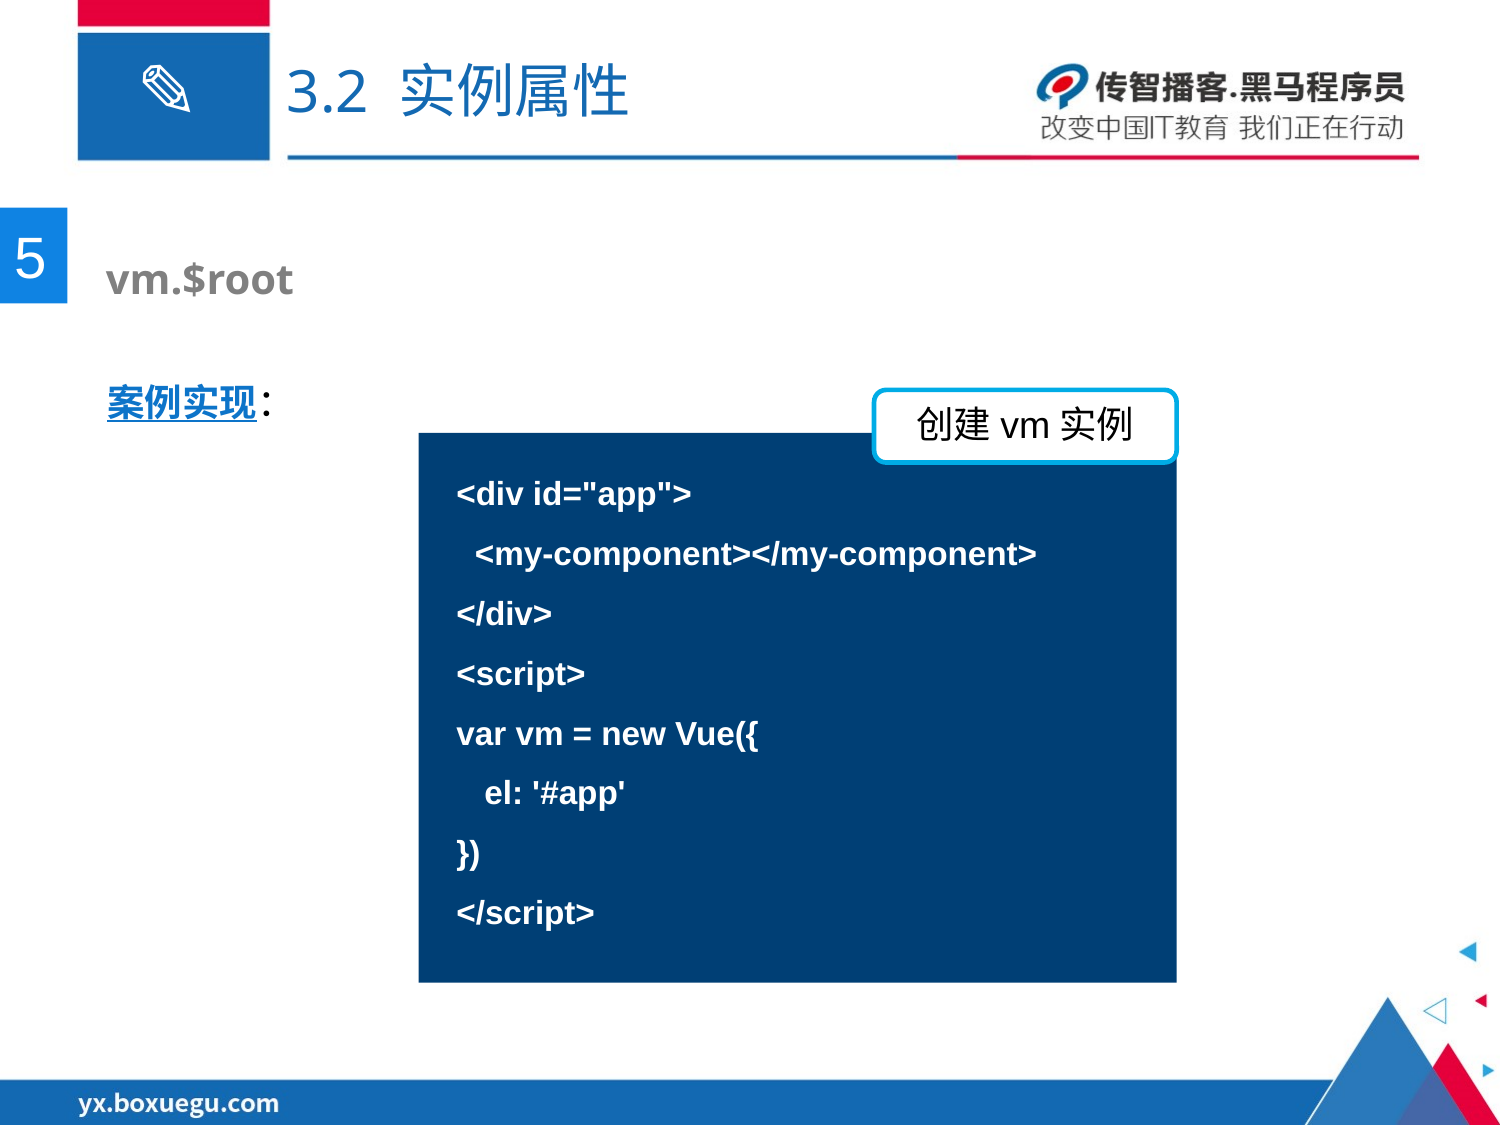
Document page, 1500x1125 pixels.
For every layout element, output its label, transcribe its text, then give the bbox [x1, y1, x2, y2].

text_box 案例实现： [92, 326, 1390, 432]
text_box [0, 207, 68, 304]
text_box 创建vm实例 [874, 389, 1177, 432]
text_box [418, 432, 1177, 983]
picture [0, 0, 1500, 1125]
title 3.2 实例属性 [271, 25, 1046, 153]
text_box vm.$root [69, 245, 842, 355]
